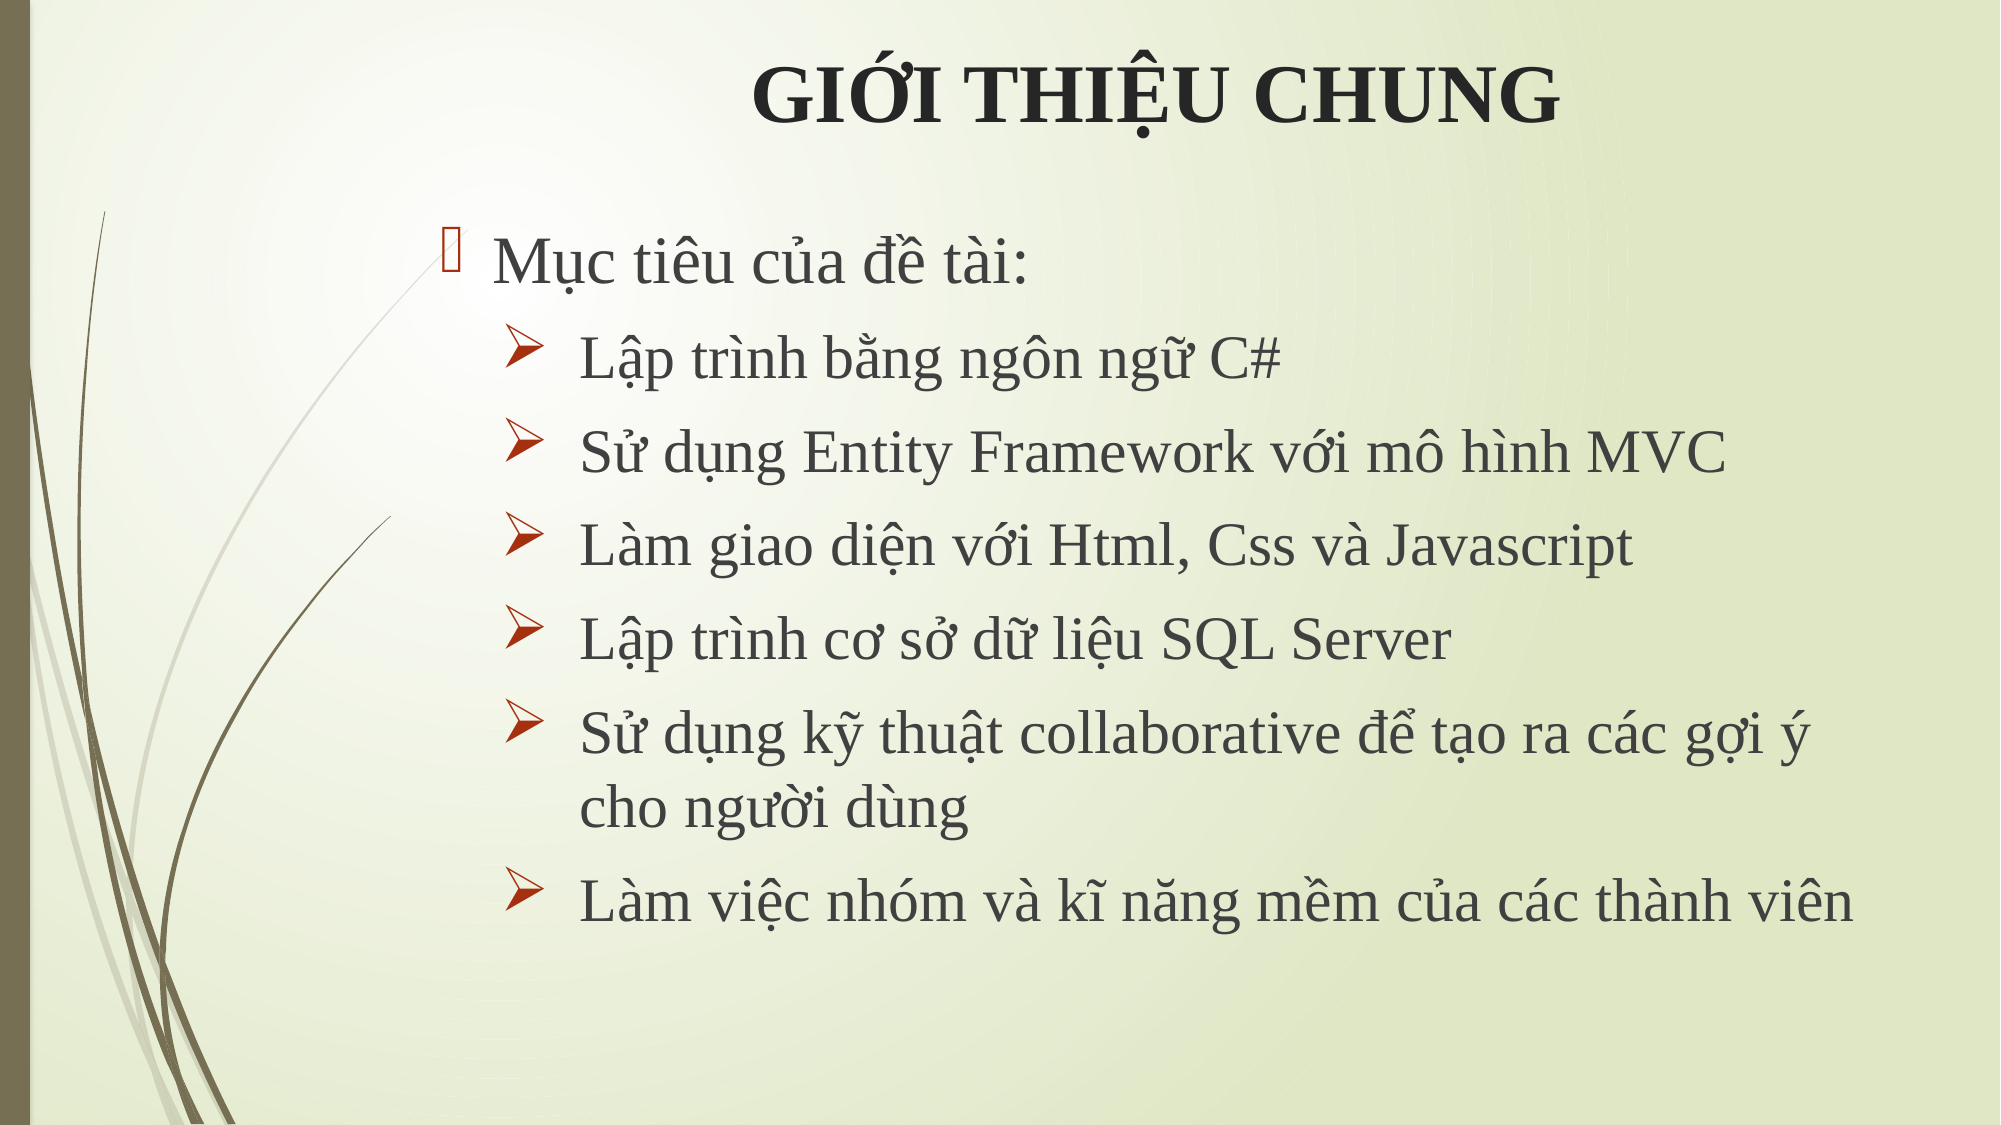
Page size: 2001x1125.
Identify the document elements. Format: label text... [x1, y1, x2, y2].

title GIỚI THIỆU CHUNG [425, 31, 1888, 208]
list Mục tiêu của đề tài: Lập trình bằng ngôn ngữ C# Sử dụng Entity Framework với mô hình MVC Làm giao diện với Html, Css và Javascript Lập trình cơ sở dữ liệu SQL Server Sử dụng kỹ thuật collaborative để tạo ra các gợi ý cho người dùng Làm việc nhóm và kĩ năng mềm của các thành viên [425, 208, 1888, 977]
